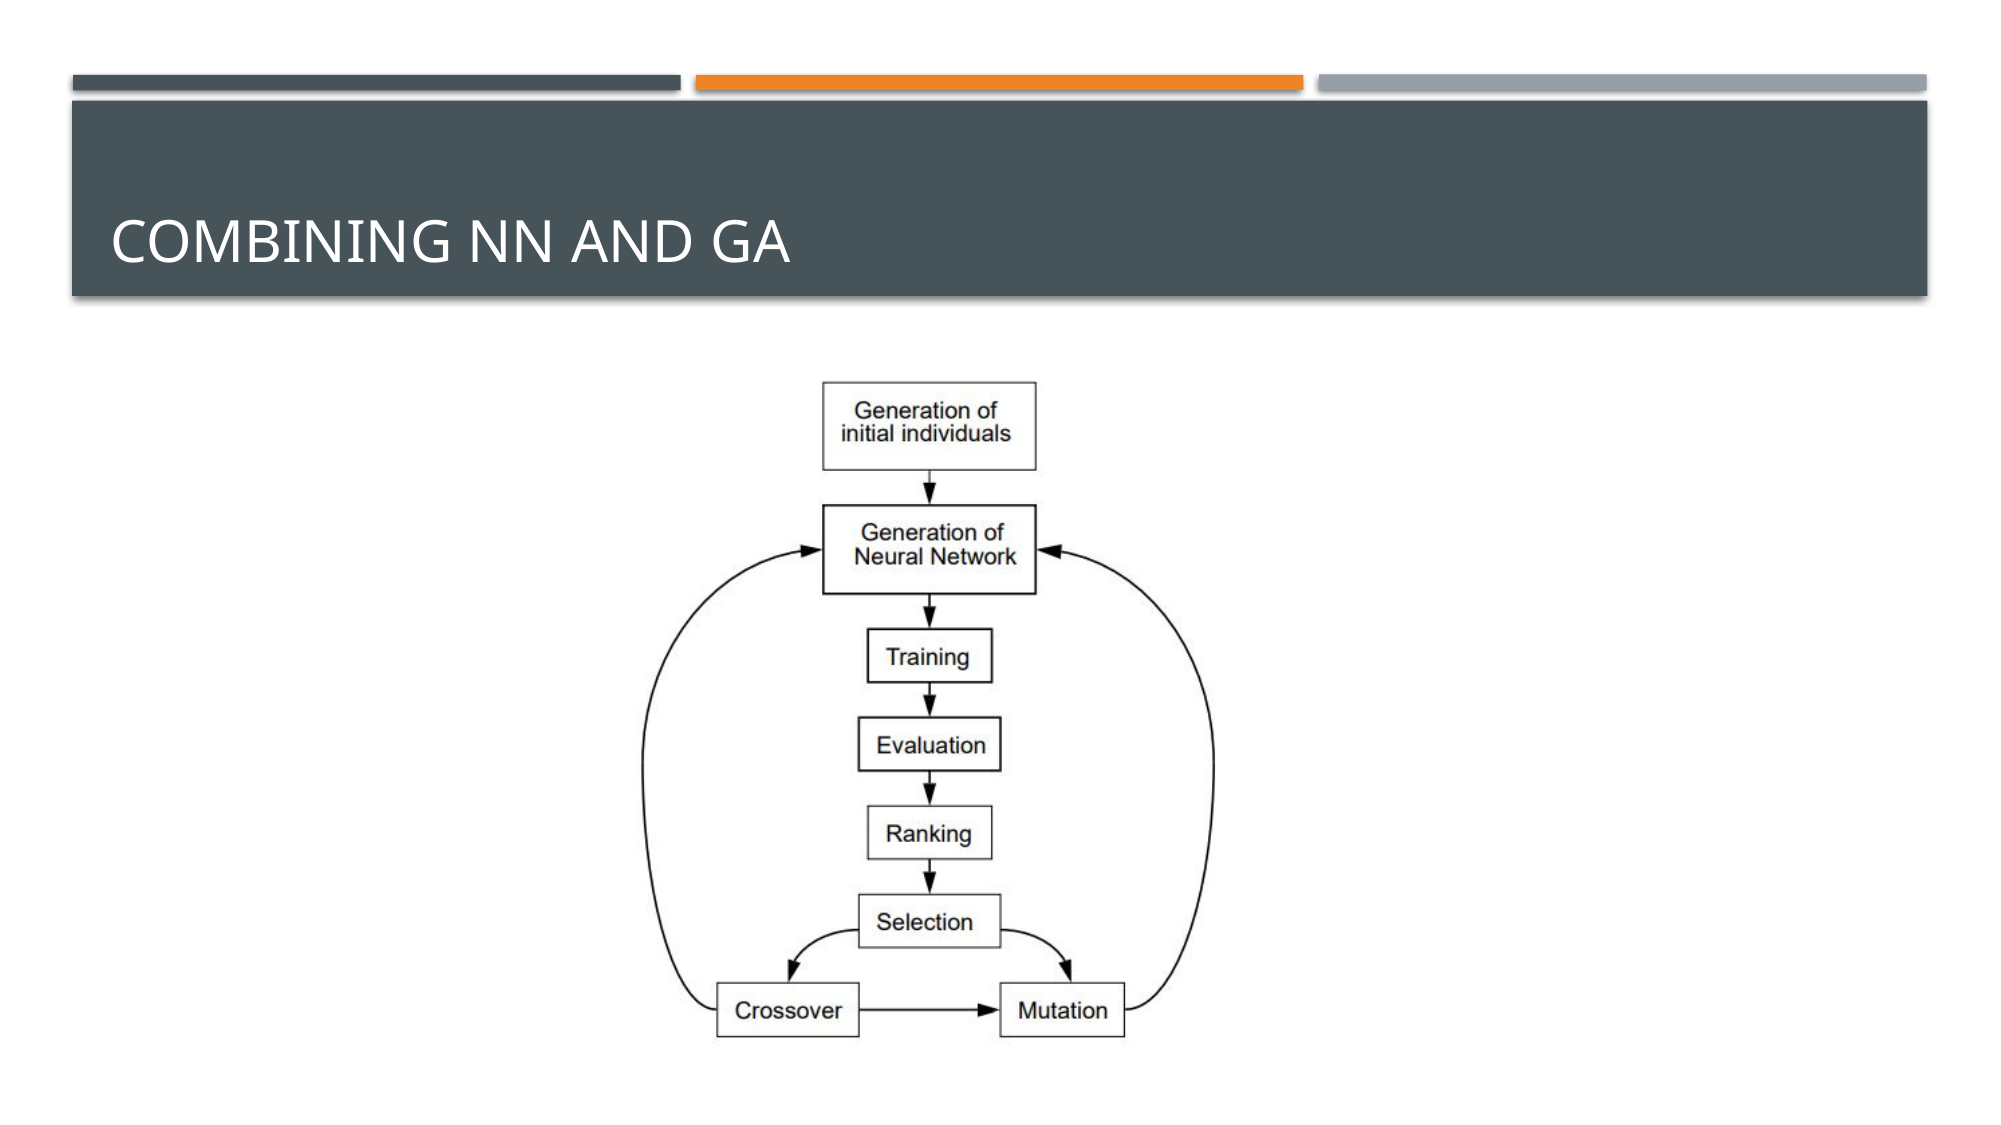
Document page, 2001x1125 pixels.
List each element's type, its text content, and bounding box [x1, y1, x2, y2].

title Combining NN and GA [95, 115, 1905, 282]
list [486, 348, 1400, 1068]
